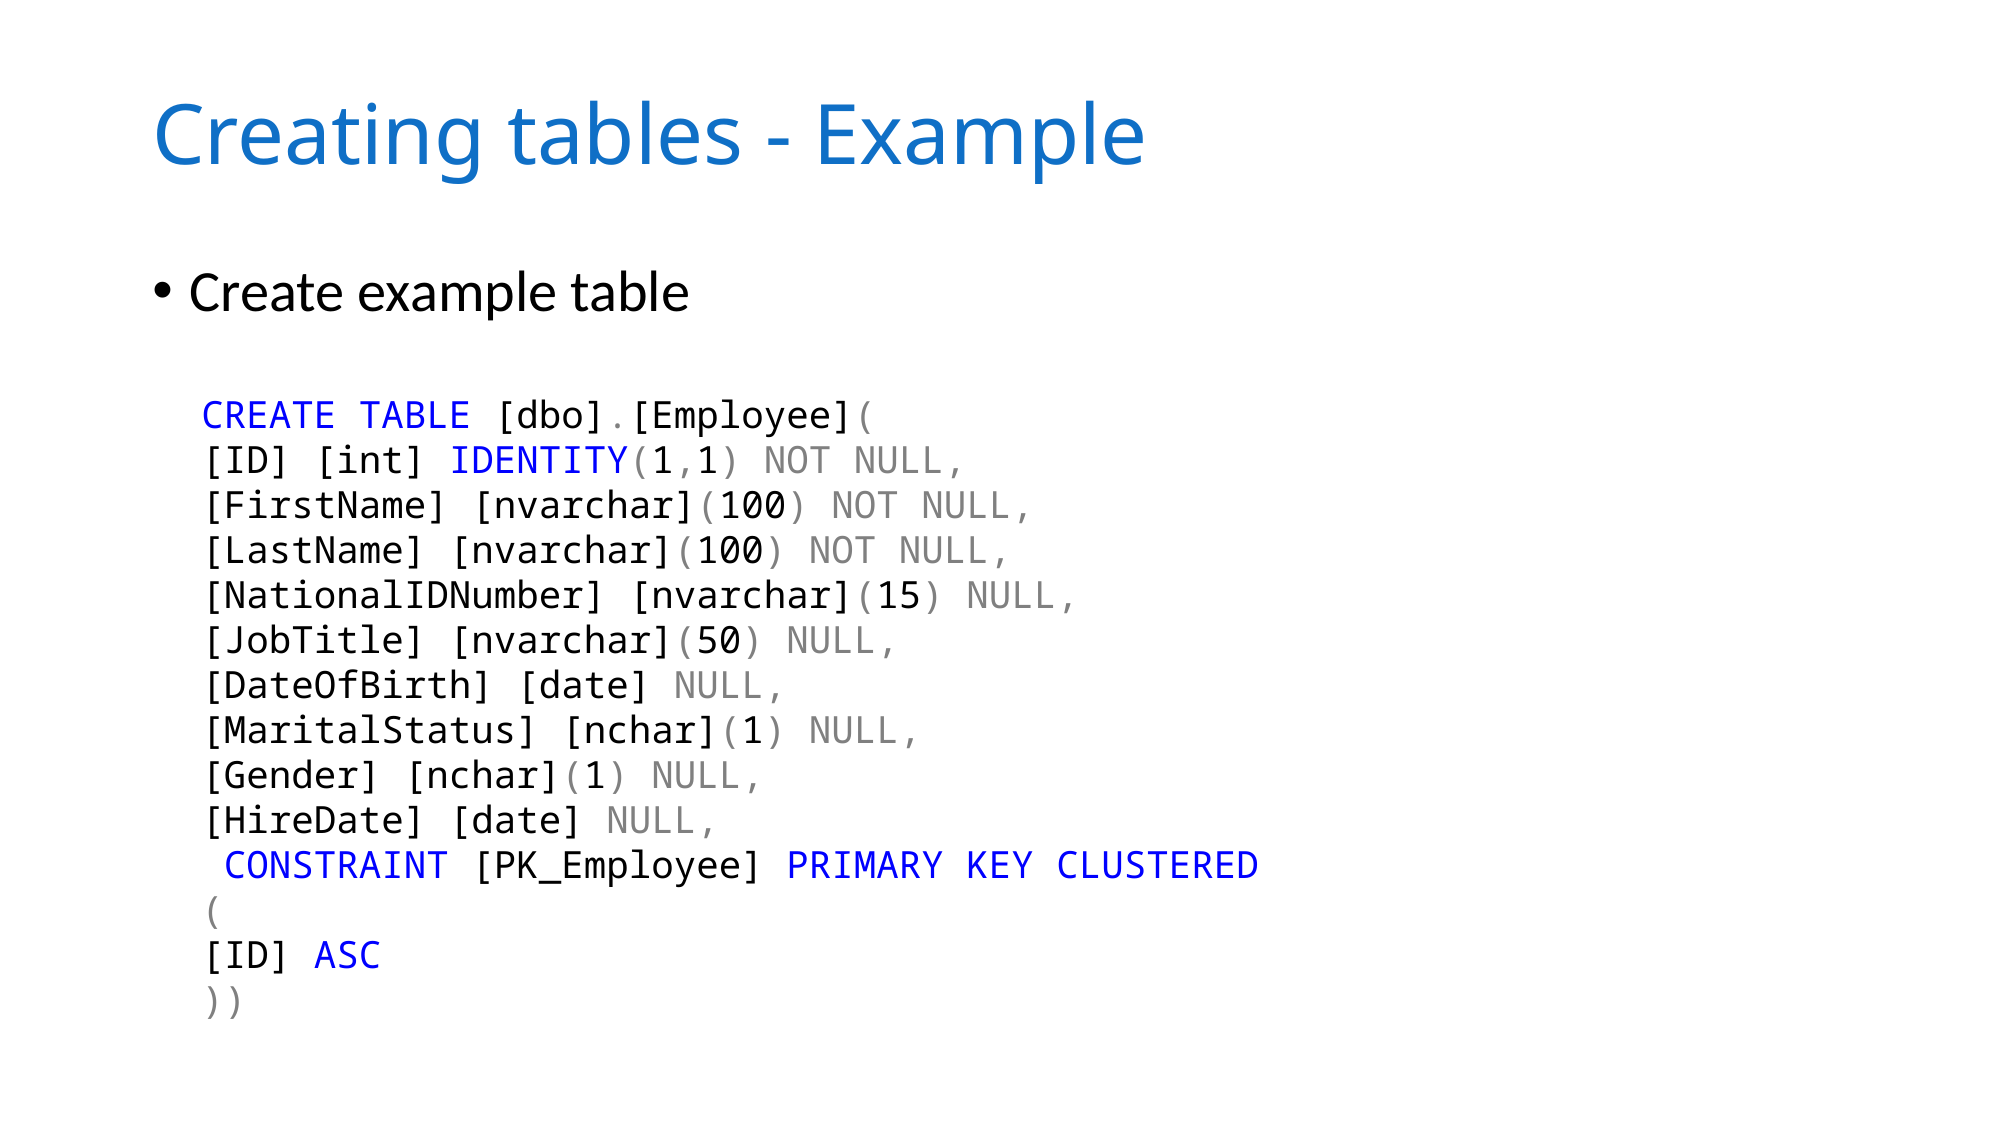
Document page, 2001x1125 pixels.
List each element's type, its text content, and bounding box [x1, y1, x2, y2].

title Creating tables - Example [137, 59, 1863, 217]
list Create example table [137, 254, 1863, 1014]
text_box CREATE TABLE [dbo].[Employee]( [ID] [int] IDENTITY(1,1) NOT NULL, [FirstName] [nvarchar](100) NOT NULL, [LastName] [nvarchar](100) NOT NULL, [NationalIDNumber] [nvarchar](15) NULL, [JobTitle] [nvarchar](50) NULL, [DateOfBirth] [date] NULL, [MaritalStatus] [nchar](1) NULL, [Gender] [nchar](1) NULL, [HireDate] [date] NULL, CONSTRAINT [PK_Employee] PRIMARY KEY CLUSTERED ( [ID] ASC )) [186, 384, 1892, 1029]
